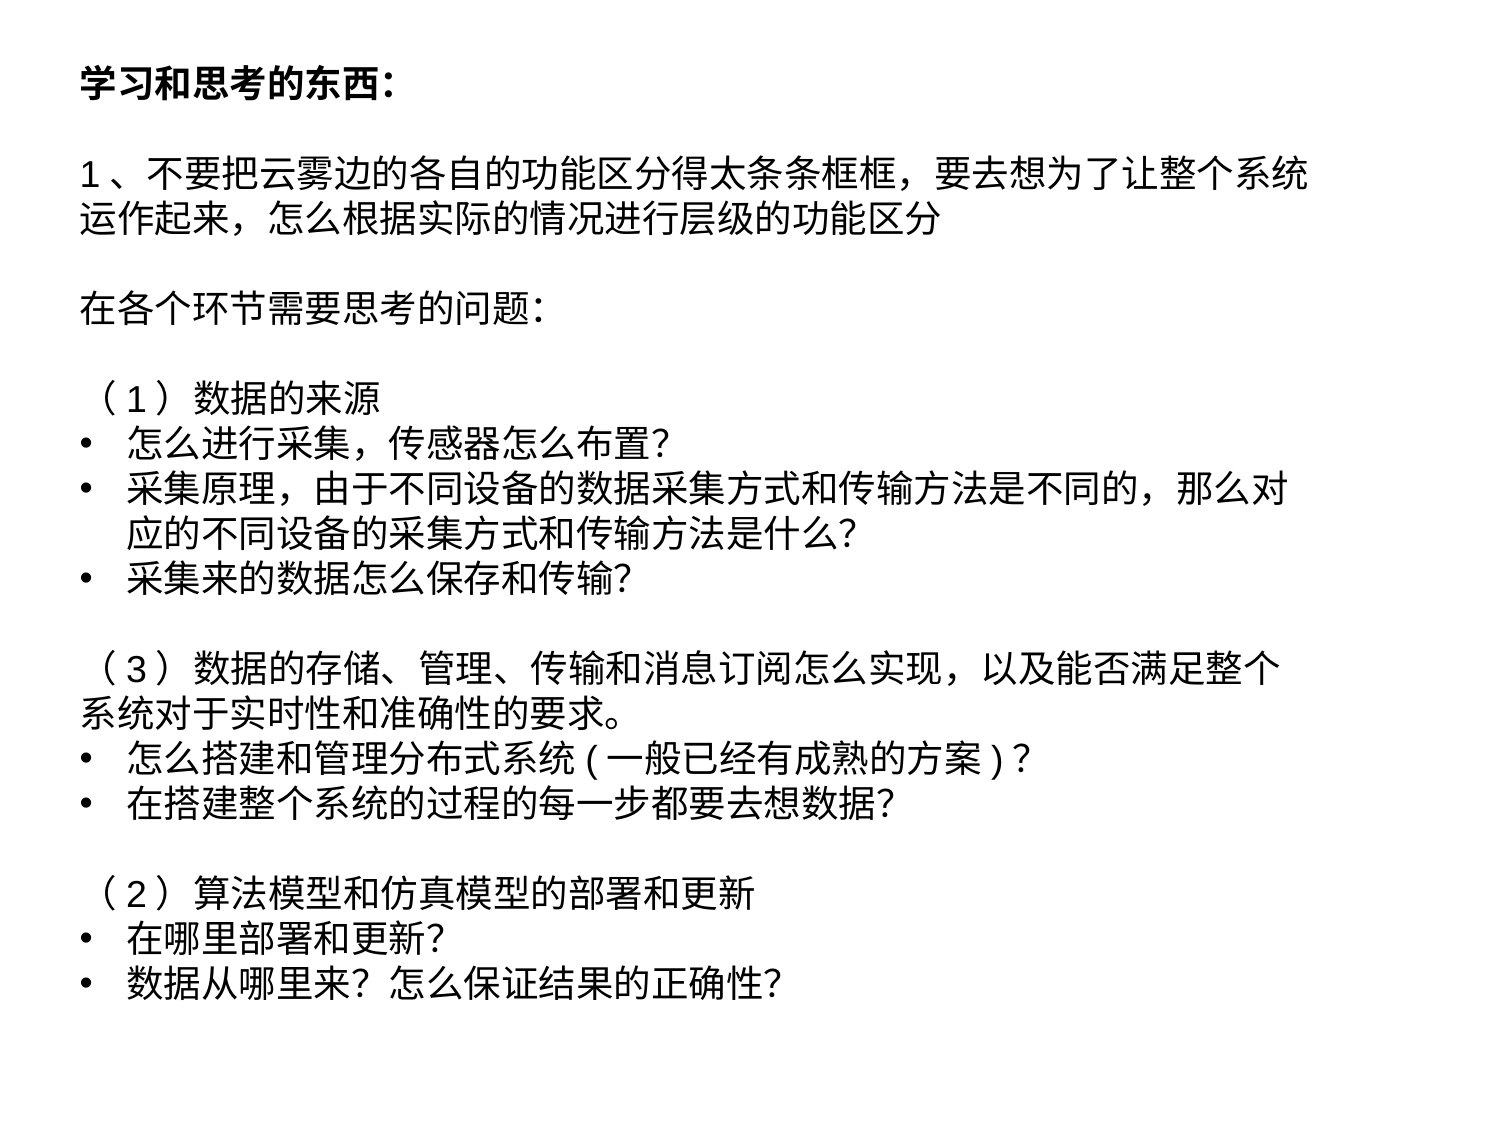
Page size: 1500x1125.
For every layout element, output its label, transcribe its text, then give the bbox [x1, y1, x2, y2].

text_box 学习和思考的东西： 1、不要把云雾边的各自的功能区分得太条条框框，要去想为了让整个系统运作起来，怎么根据实际的情况进行层级的功能区分 在各个环节需要思考的问题： （1）数据的来源 怎么进行采集，传感器怎么布置？ 采集原理，由于不同设备的数据采集方式和传输方法是不同的，那么对应的不同设备的采集方式和传输方法是什么？ 采集来的数据怎么保存和传输？ （3）数据的存储、管理、传输和消息订阅怎么实现，以及能否满足整个系统对于实时性和准确性的要求。 怎么搭建和管理分布式系统(一般已经有成熟的方案)？ 在搭建整个系统的过程的每一步都要去想数据？ （2）算法模型和仿真模型的部署和更新 在哪里部署和更新？ 数据从哪里来？怎么保证结果的正确性？ [64, 7, 1328, 1044]
